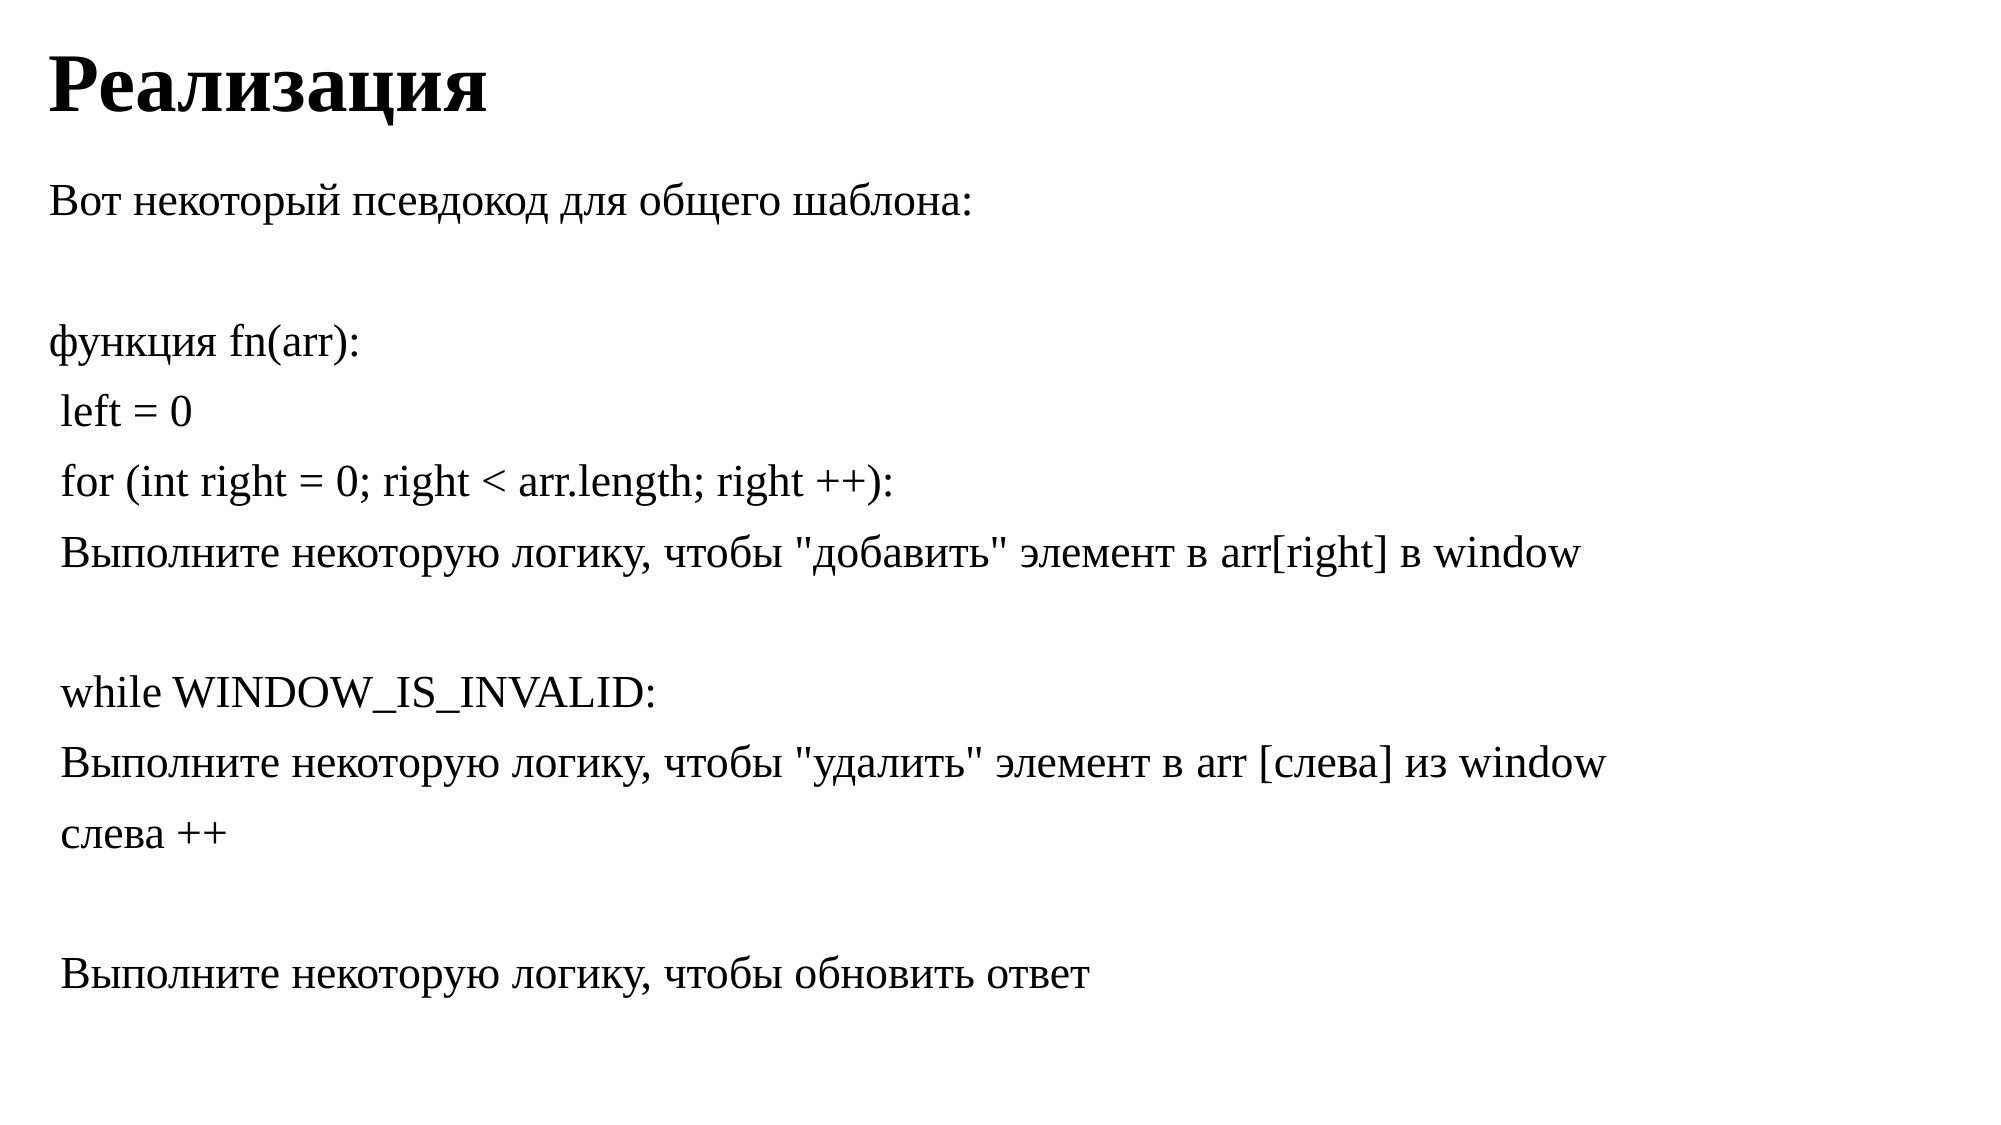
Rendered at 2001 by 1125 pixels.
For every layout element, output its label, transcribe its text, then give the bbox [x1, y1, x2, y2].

list Вот некоторый псевдокод для общего шаблона: функция fn(arr): left = 0 for (int right = 0; right < arr.length; right ++): Выполните некоторую логику, чтобы "добавить" элемент в arr[right] в window while WINDOW_IS_INVALID: Выполните некоторую логику, чтобы "удалить" элемент в arr [слева] из window слева ++ Выполните некоторую логику, чтобы обновить ответ [33, 168, 1959, 883]
title Реализация [33, 0, 1759, 168]
